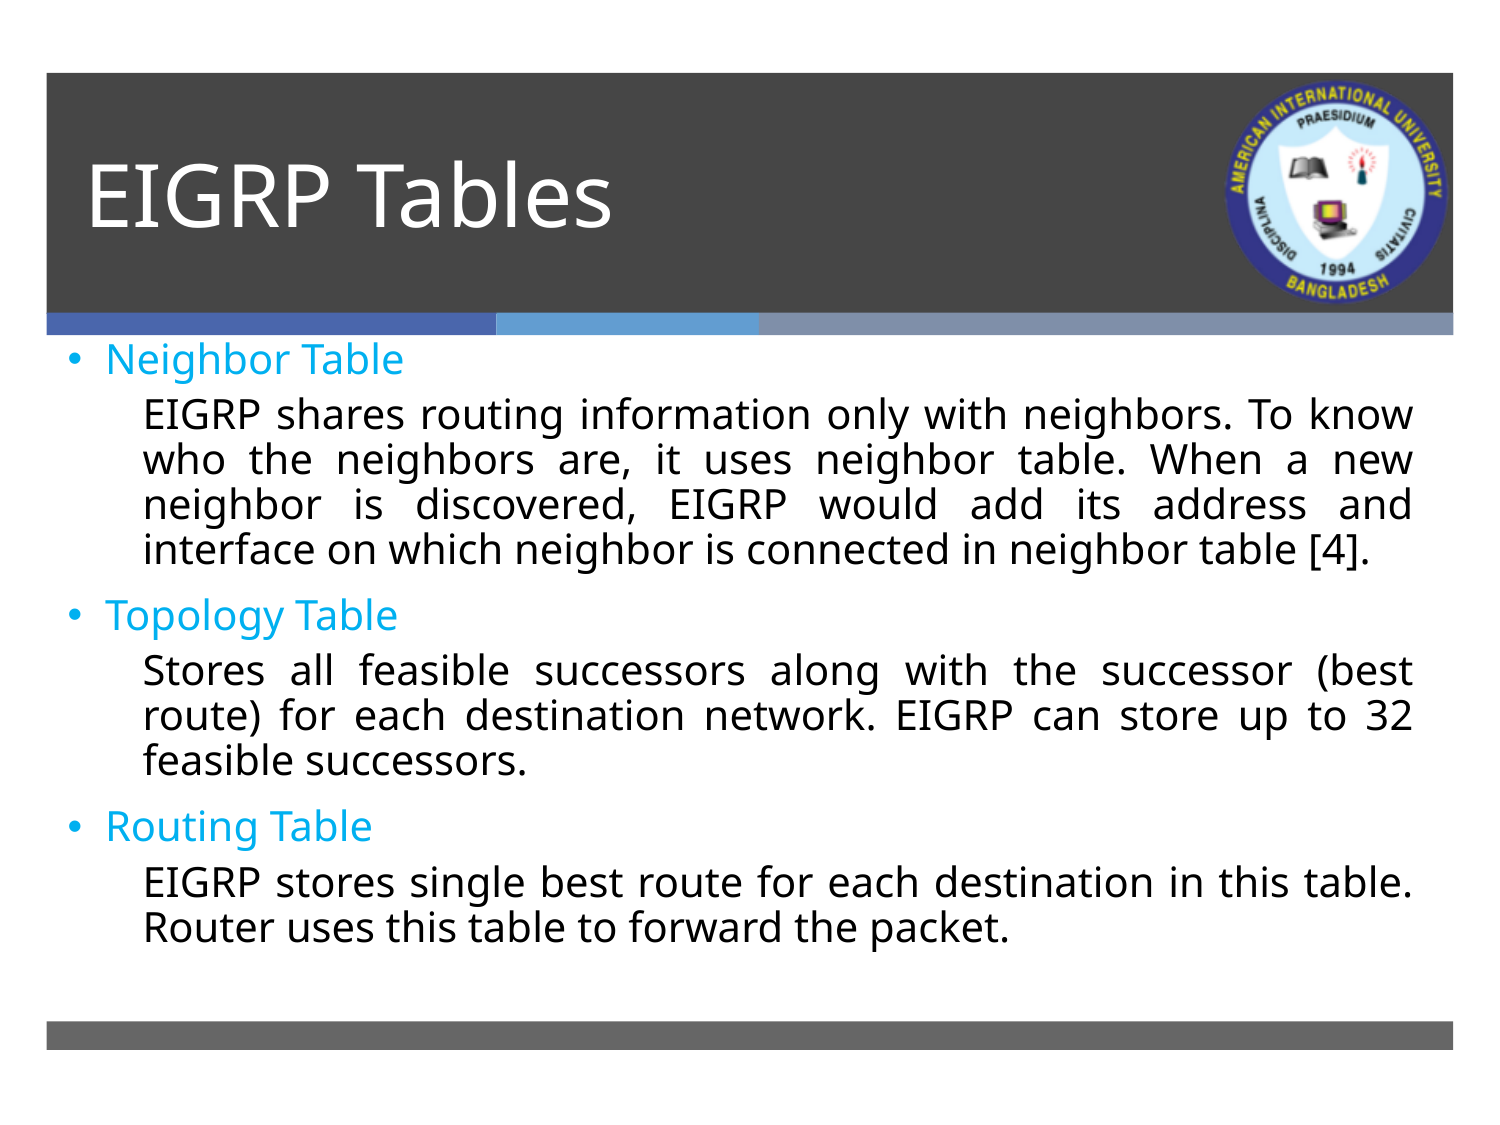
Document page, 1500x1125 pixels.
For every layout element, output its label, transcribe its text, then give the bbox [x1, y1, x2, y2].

text_box Neighbor Table EIGRP shares routing information only with neighbors. To know who the neighbors are, it uses neighbor table. When a new neighbor is discovered, EIGRP would add its address and interface on which neighbor is connected in neighbor table [4]. Topology Table Stores all feasible successors along with the successor (best route) for each destination network. EIGRP can store up to 32 feasible successors. Routing Table EIGRP stores single best route for each destination in this table. Router uses this table to forward the packet. [52, 330, 1429, 959]
subtitle [78, 251, 1351, 330]
title EIGRP Tables [69, 73, 1351, 253]
picture [1351, 75, 1454, 310]
